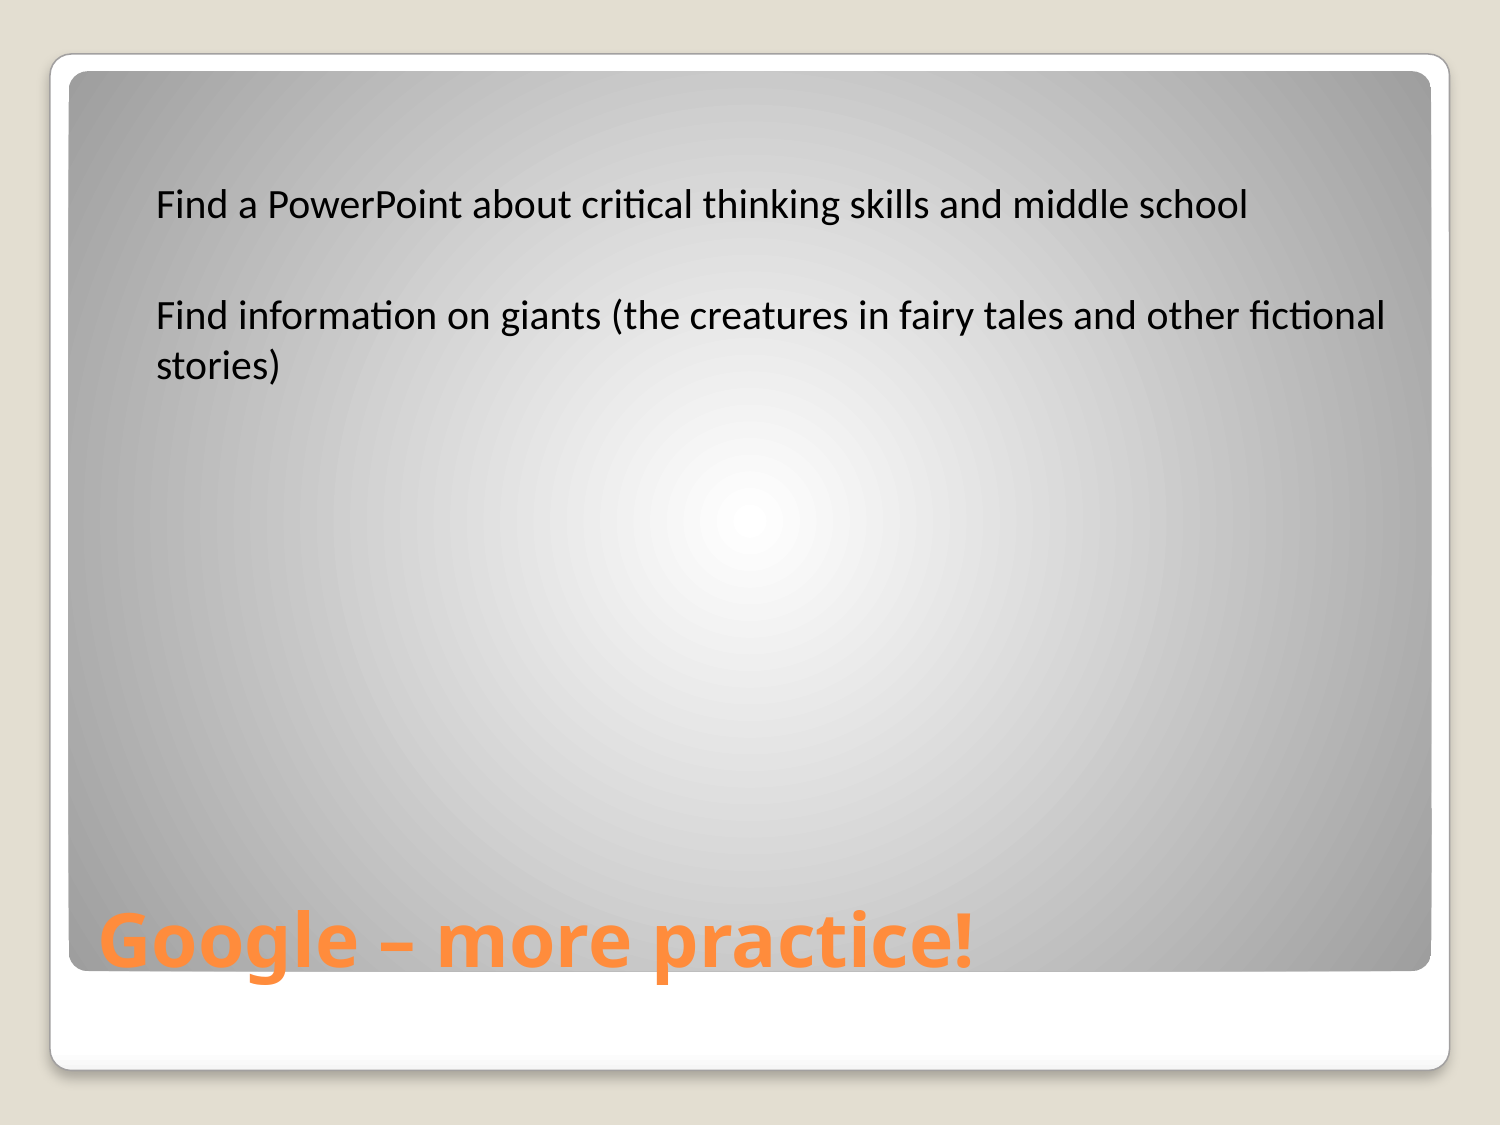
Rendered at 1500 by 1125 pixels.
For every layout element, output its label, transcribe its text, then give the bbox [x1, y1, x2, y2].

list Find a PowerPoint about critical thinking skills and middle school Find information on giants (the creatures in fairy tales and other fictional stories) [82, 86, 1425, 774]
title Google – more practice! [82, 817, 1425, 990]
